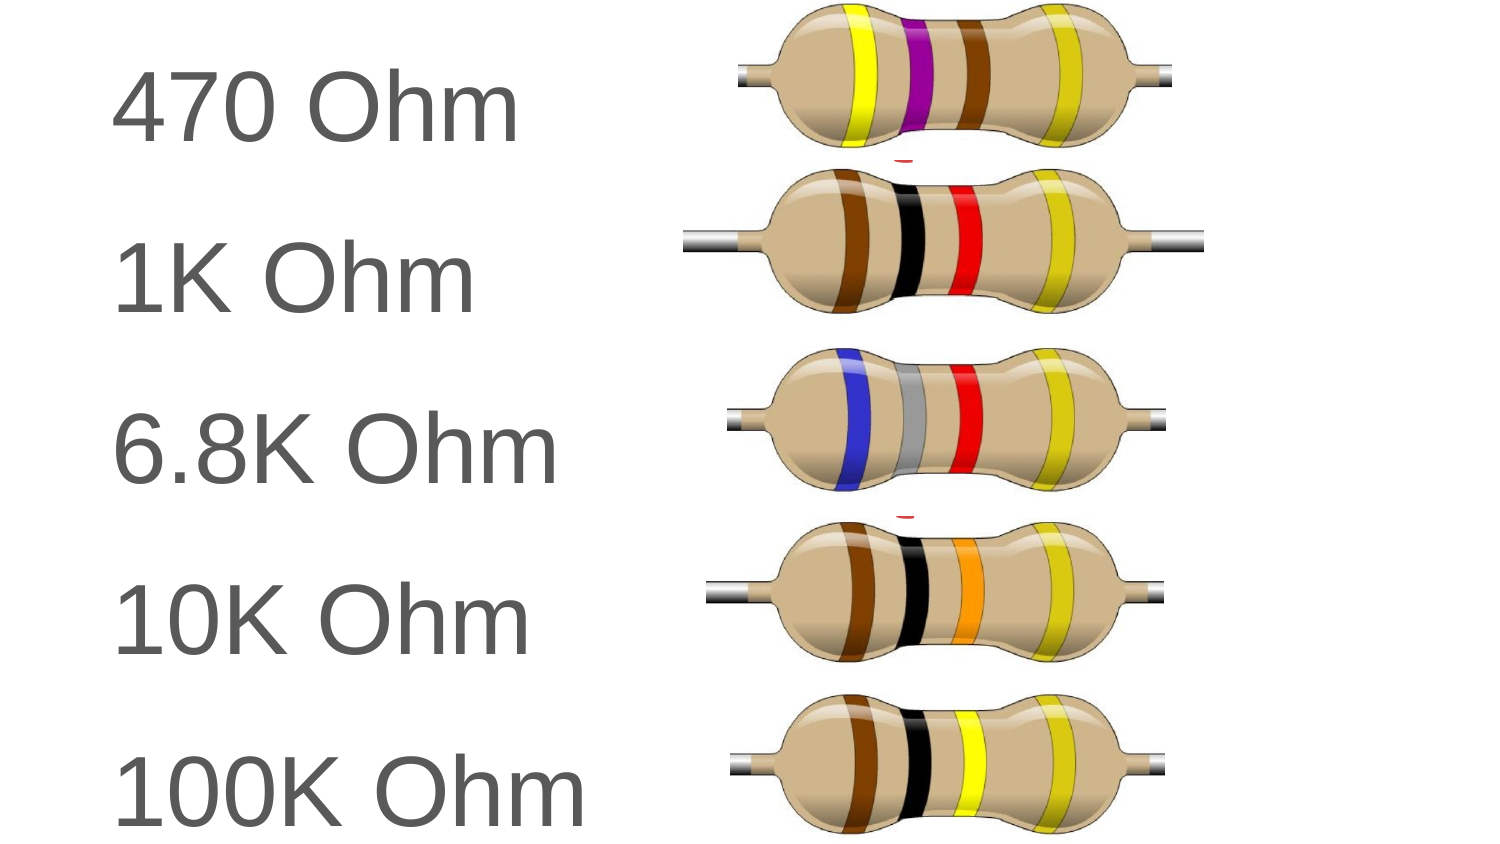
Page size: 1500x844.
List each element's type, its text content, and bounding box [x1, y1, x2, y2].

picture [730, 693, 1165, 844]
picture [727, 346, 1167, 498]
picture [737, 1, 1172, 154]
picture [706, 516, 1165, 669]
picture [683, 159, 1204, 327]
list 470 Ohm 1K Ohm 6.8K Ohm 10K Ohm 100K Ohm [21, 8, 1449, 844]
